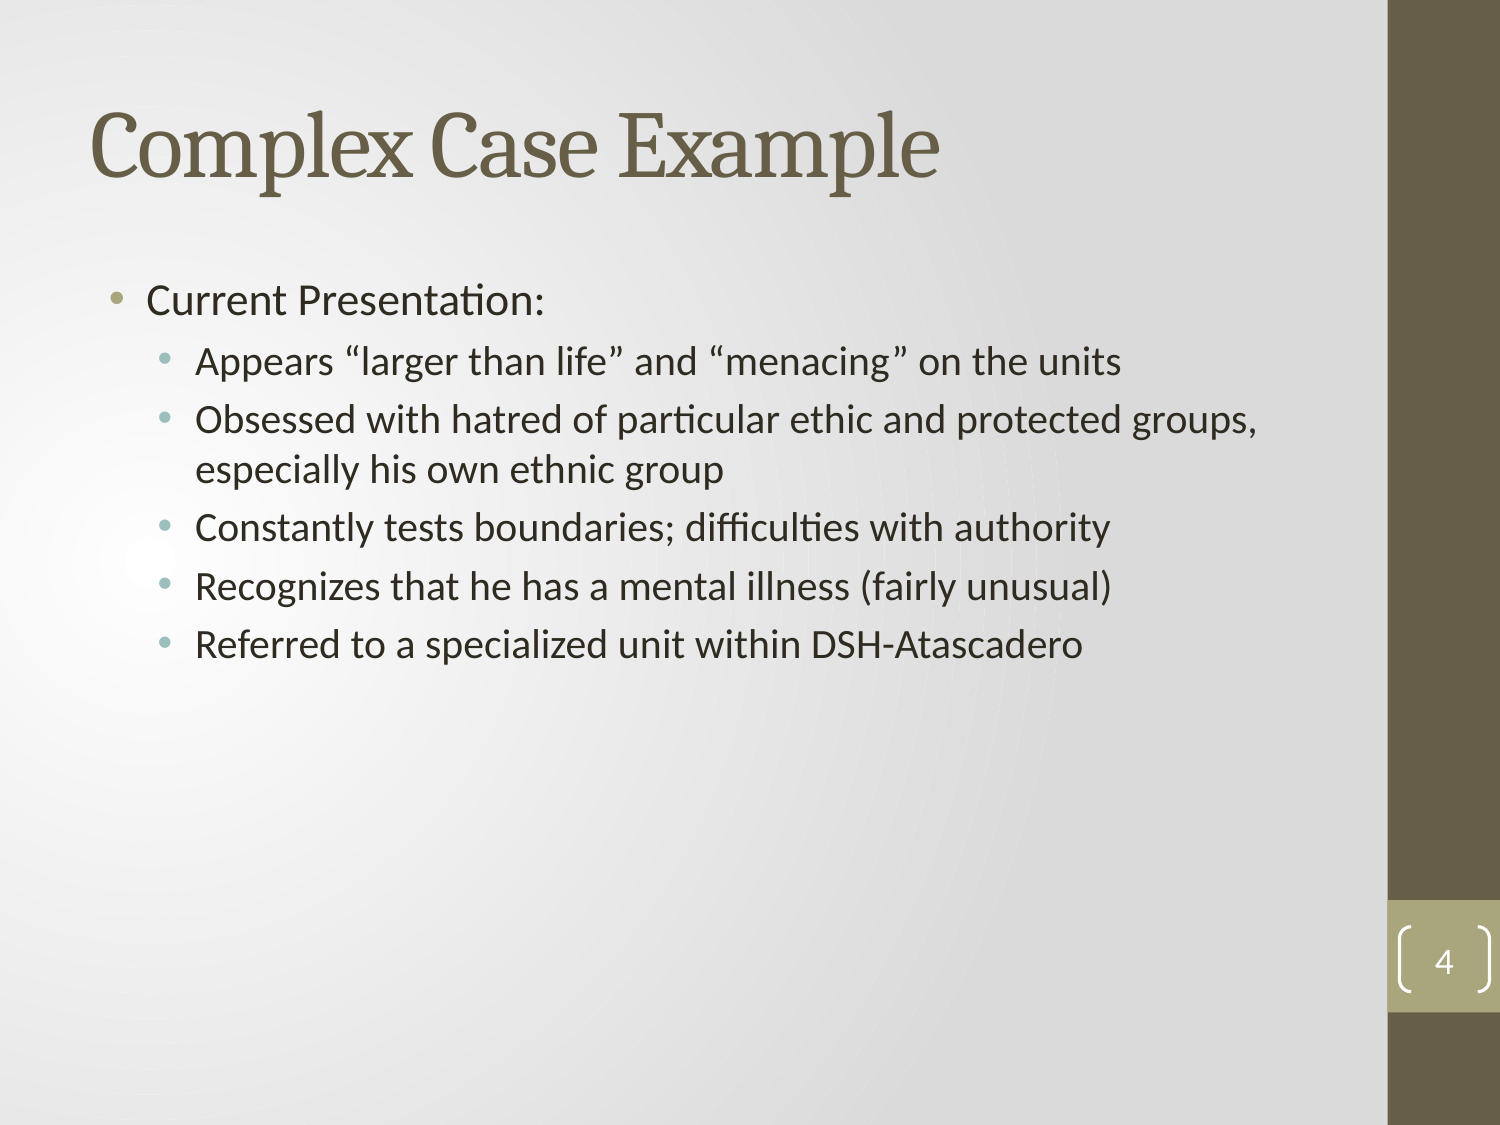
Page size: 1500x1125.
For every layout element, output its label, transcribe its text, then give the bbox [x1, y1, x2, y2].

slide_number 4 [1397, 925, 1492, 994]
list Current Presentation: Appears “larger than life” and “menacing” on the units Obsessed with hatred of particular ethic and protected groups, especially his own ethnic group Constantly tests boundaries; difficulties with authority Recognizes that he has a mental illness (fairly unusual) Referred to a specialized unit within DSH-Atascadero [75, 262, 1325, 1050]
title Complex Case Example [75, 45, 1325, 233]
